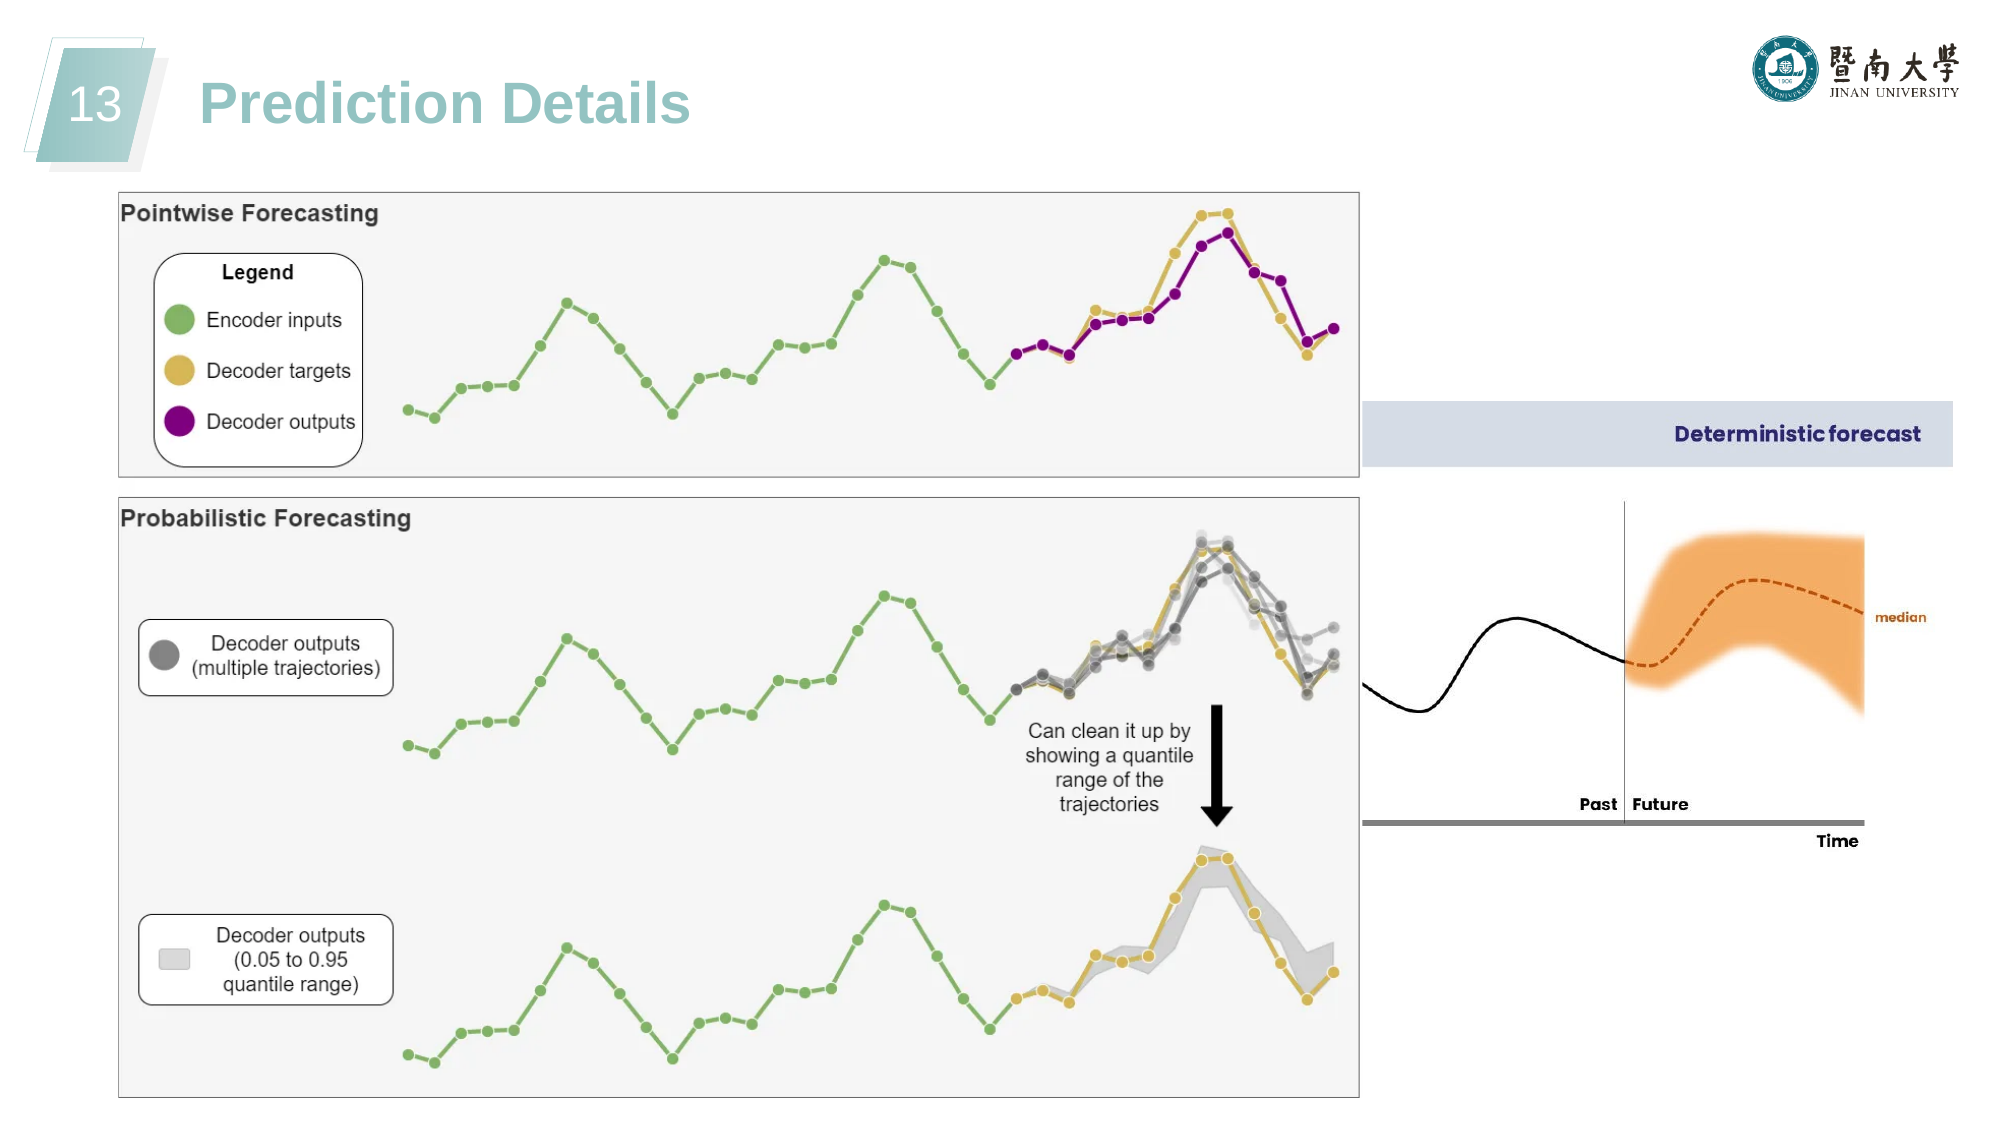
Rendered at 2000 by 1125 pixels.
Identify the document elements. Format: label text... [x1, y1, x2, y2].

picture [1752, 35, 1959, 102]
picture [118, 189, 1953, 1098]
text_box Prediction Details [185, 58, 717, 143]
